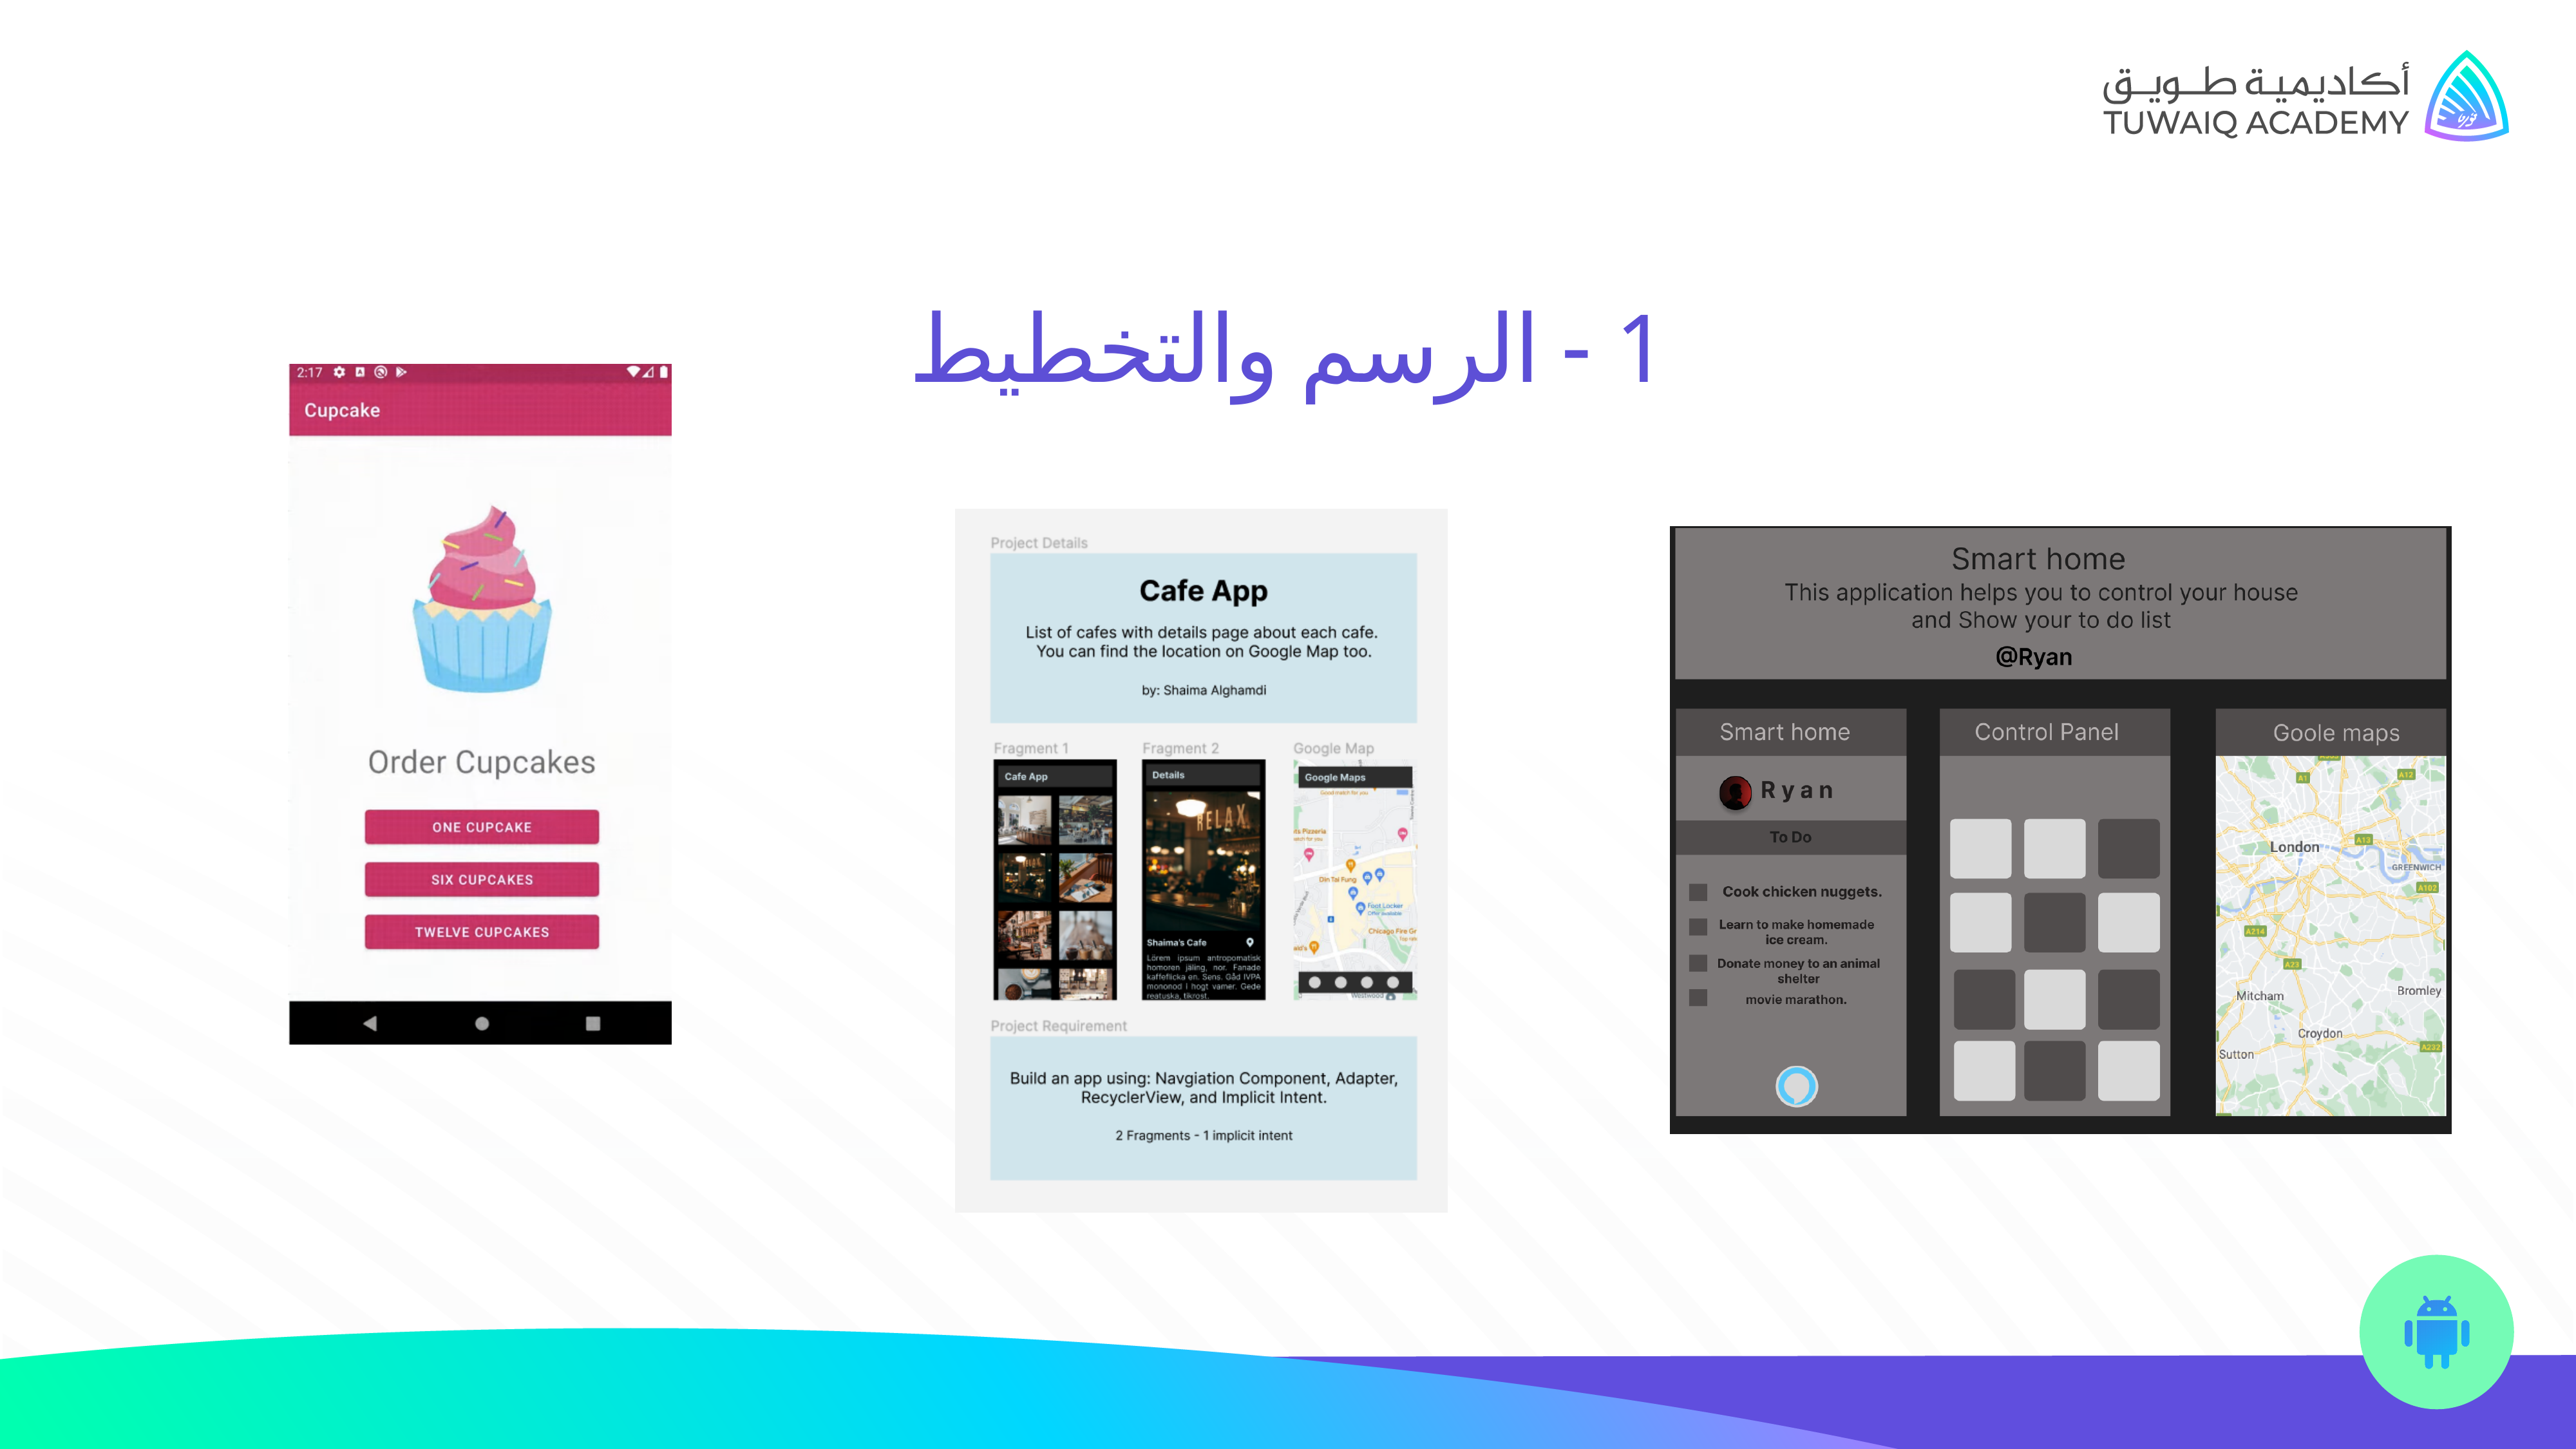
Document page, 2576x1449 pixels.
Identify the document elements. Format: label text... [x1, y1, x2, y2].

picture [0, 0, 2576, 1449]
title 1 - الرسم والتخطيط [127, 216, 2449, 406]
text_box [2359, 1255, 2514, 1410]
